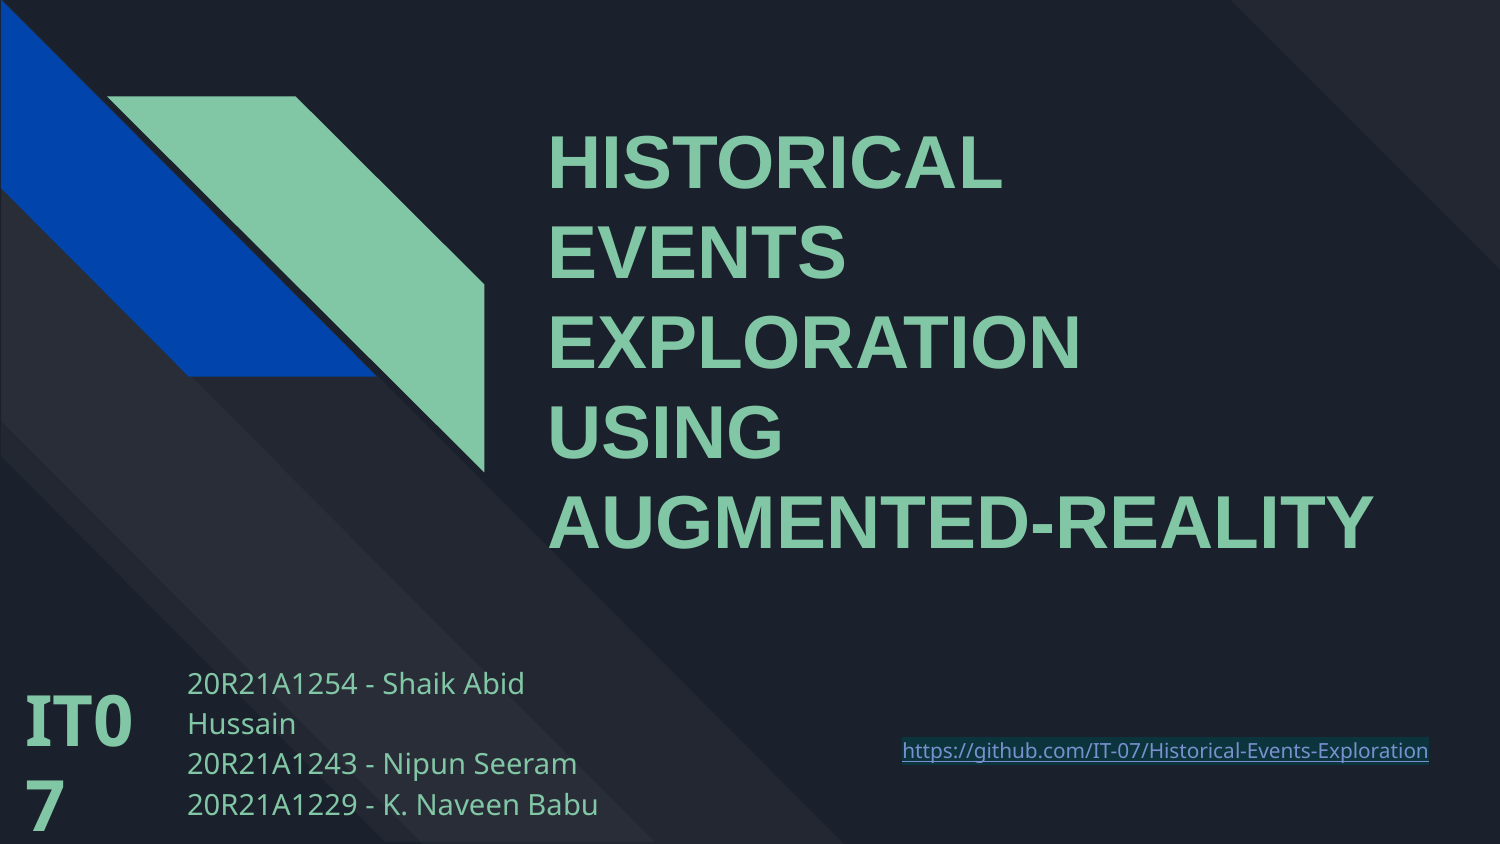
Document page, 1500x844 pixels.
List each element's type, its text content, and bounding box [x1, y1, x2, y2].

text_box HISTORICAL EVENTS EXPLORATION USING AUGMENTED-REALITY [532, 98, 1394, 594]
text_box 20R21A1254 - Shaik Abid Hussain 20R21A1243 - Nipun Seeram 20R21A1229 - K. Naveen Babu [172, 645, 647, 806]
text_box https://github.com/IT-07/Historical-Events-Exploration [887, 723, 1462, 791]
text_box IT07 [10, 661, 189, 791]
